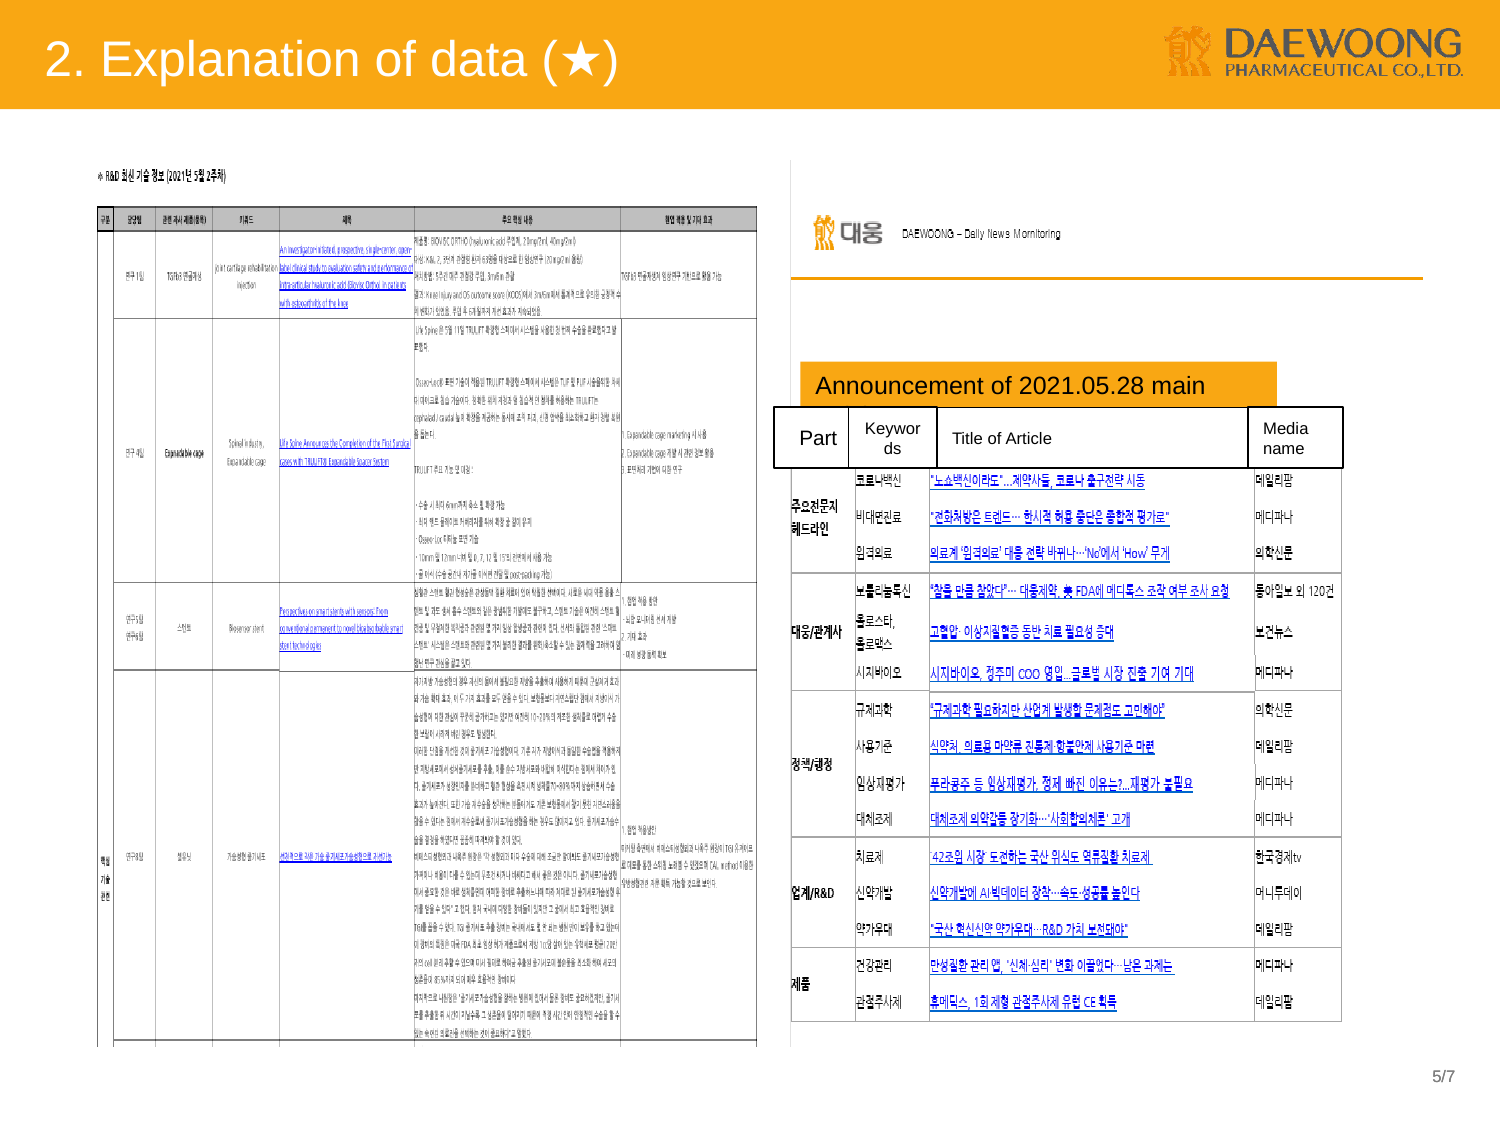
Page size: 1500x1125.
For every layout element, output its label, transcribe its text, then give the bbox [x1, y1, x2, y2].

text_box 2. Explanation of data (★) [29, 19, 833, 110]
picture [1163, 25, 1463, 78]
text_box 5/7 [1210, 1058, 1471, 1094]
text_box [0, 0, 1500, 110]
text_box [89, 160, 1424, 1048]
